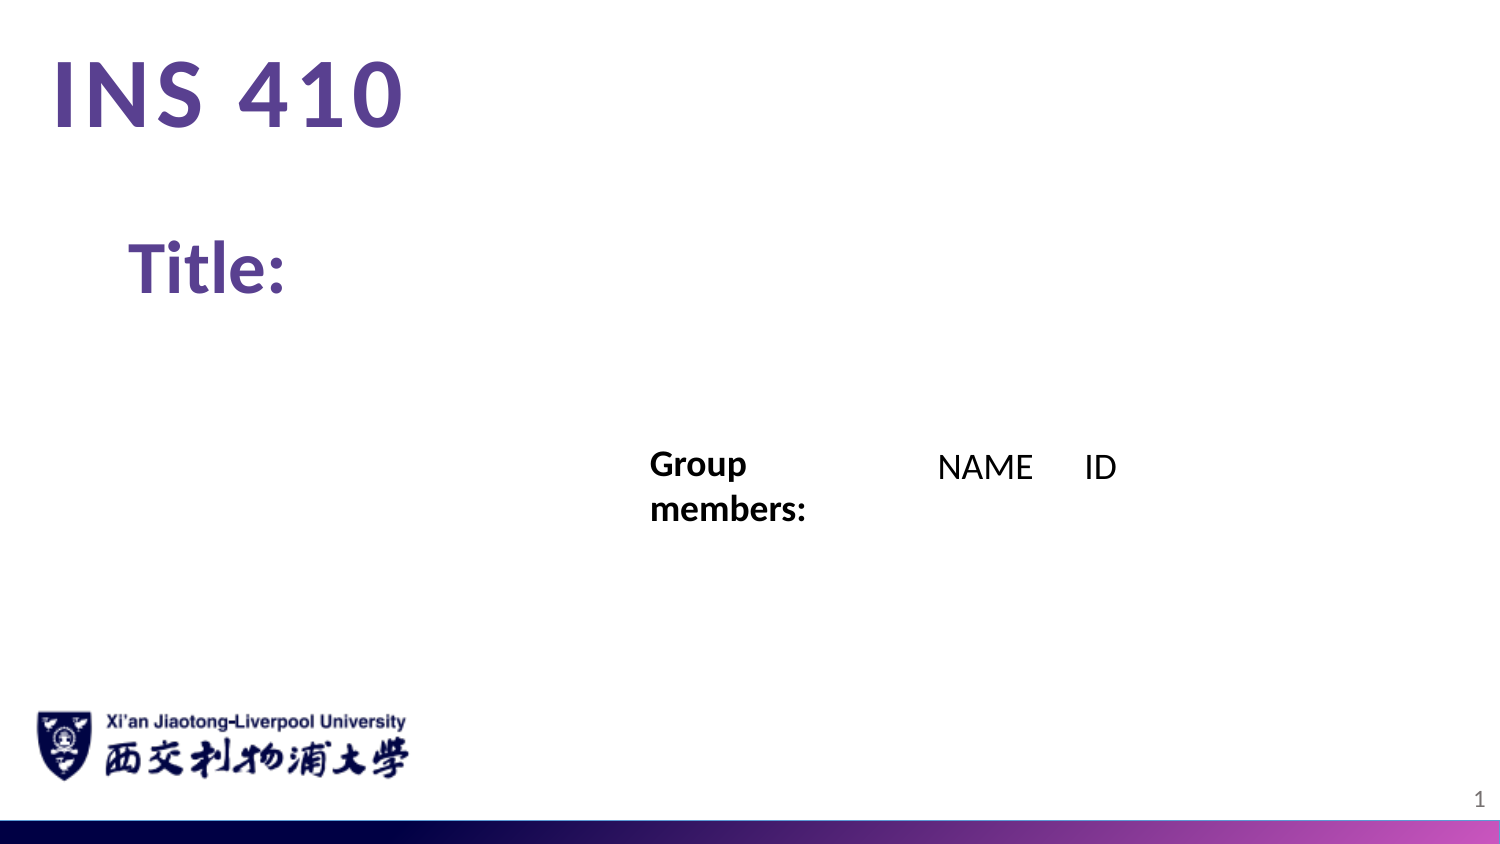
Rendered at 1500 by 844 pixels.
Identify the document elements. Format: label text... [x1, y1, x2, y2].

text_box Group members: [634, 432, 925, 537]
text_box NAME ID [922, 435, 1500, 495]
text_box 1 [1435, 775, 1500, 821]
title INS 410 [36, 12, 547, 177]
picture [26, 703, 415, 786]
text_box Title: [113, 211, 1311, 317]
